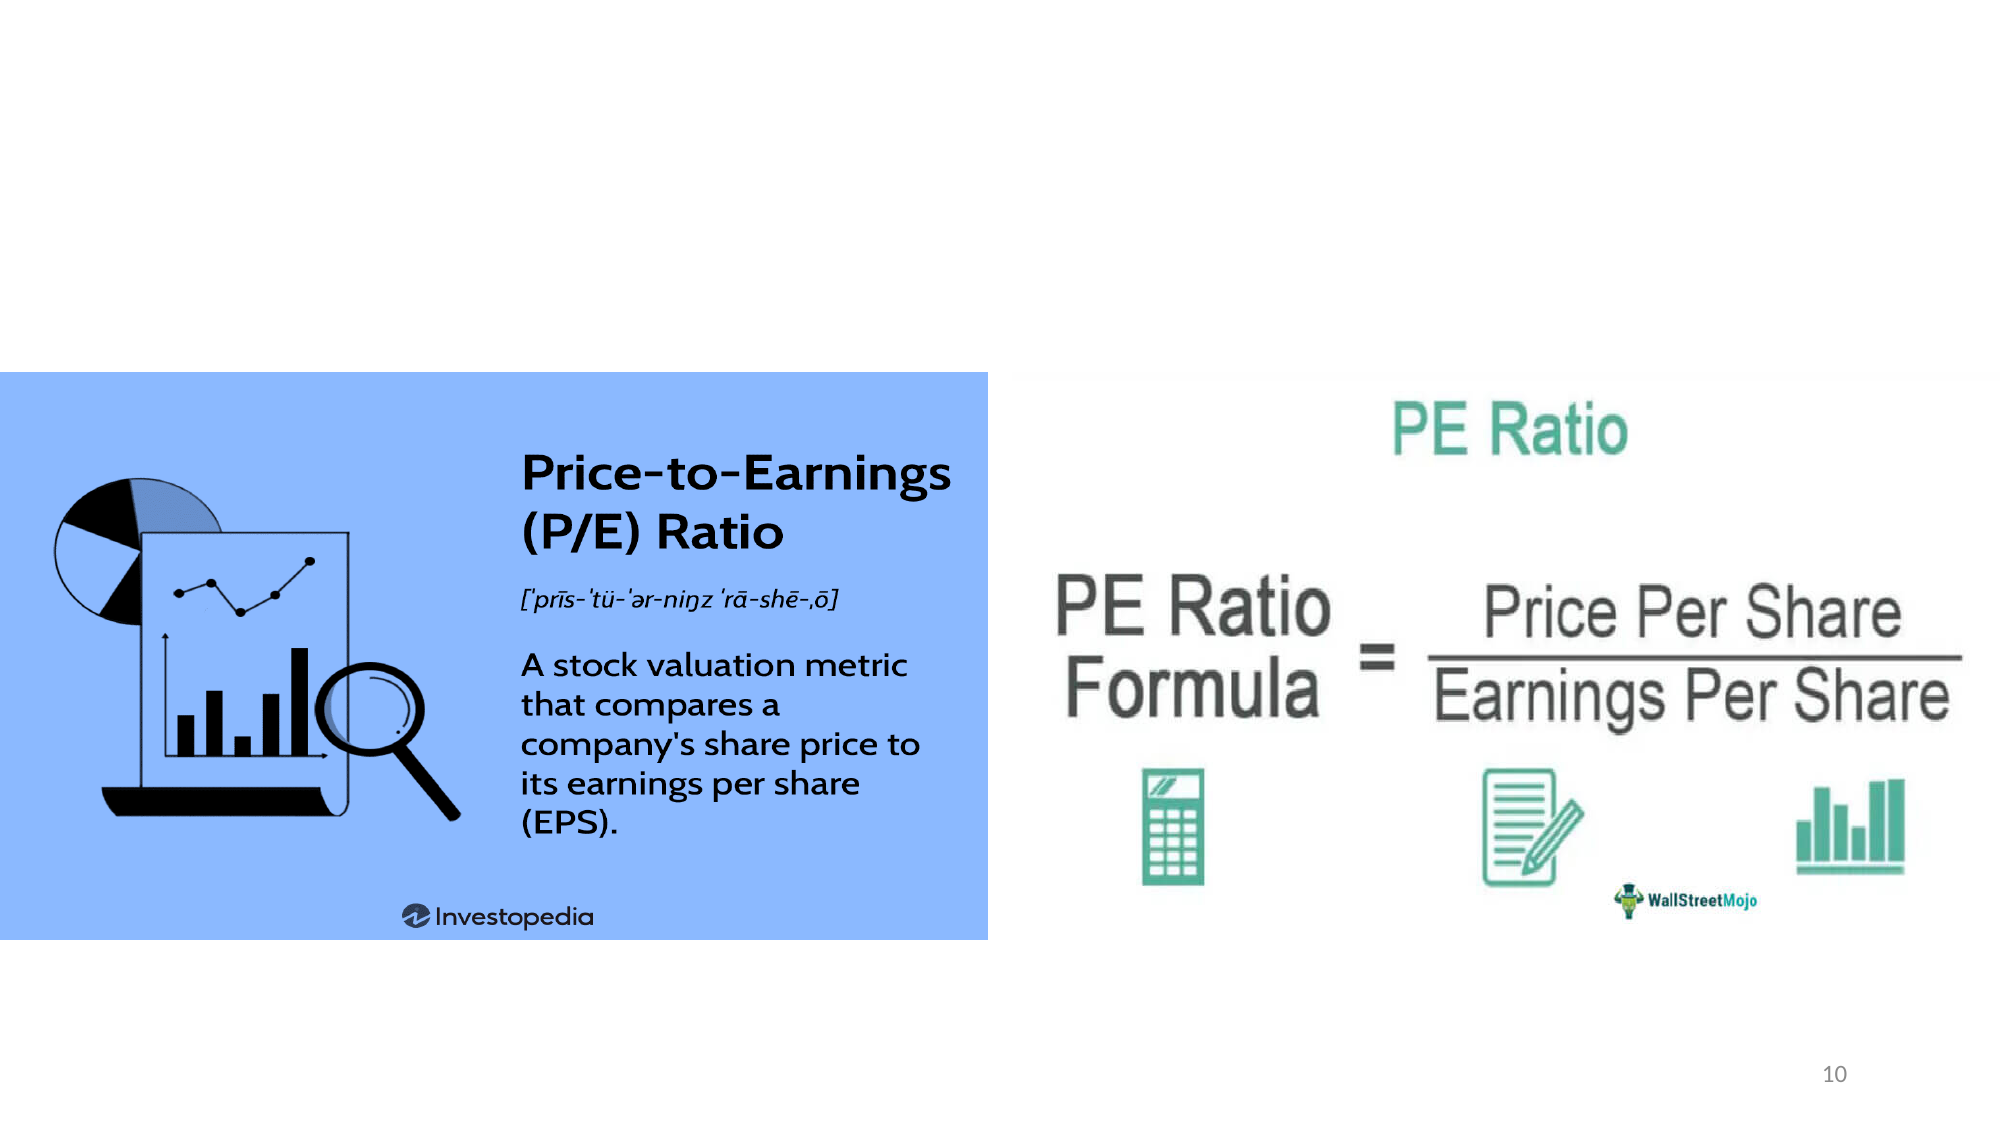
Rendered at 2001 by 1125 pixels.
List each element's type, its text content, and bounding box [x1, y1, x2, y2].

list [0, 372, 988, 940]
slide_number 10 [1412, 1042, 1863, 1103]
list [1012, 372, 2000, 940]
